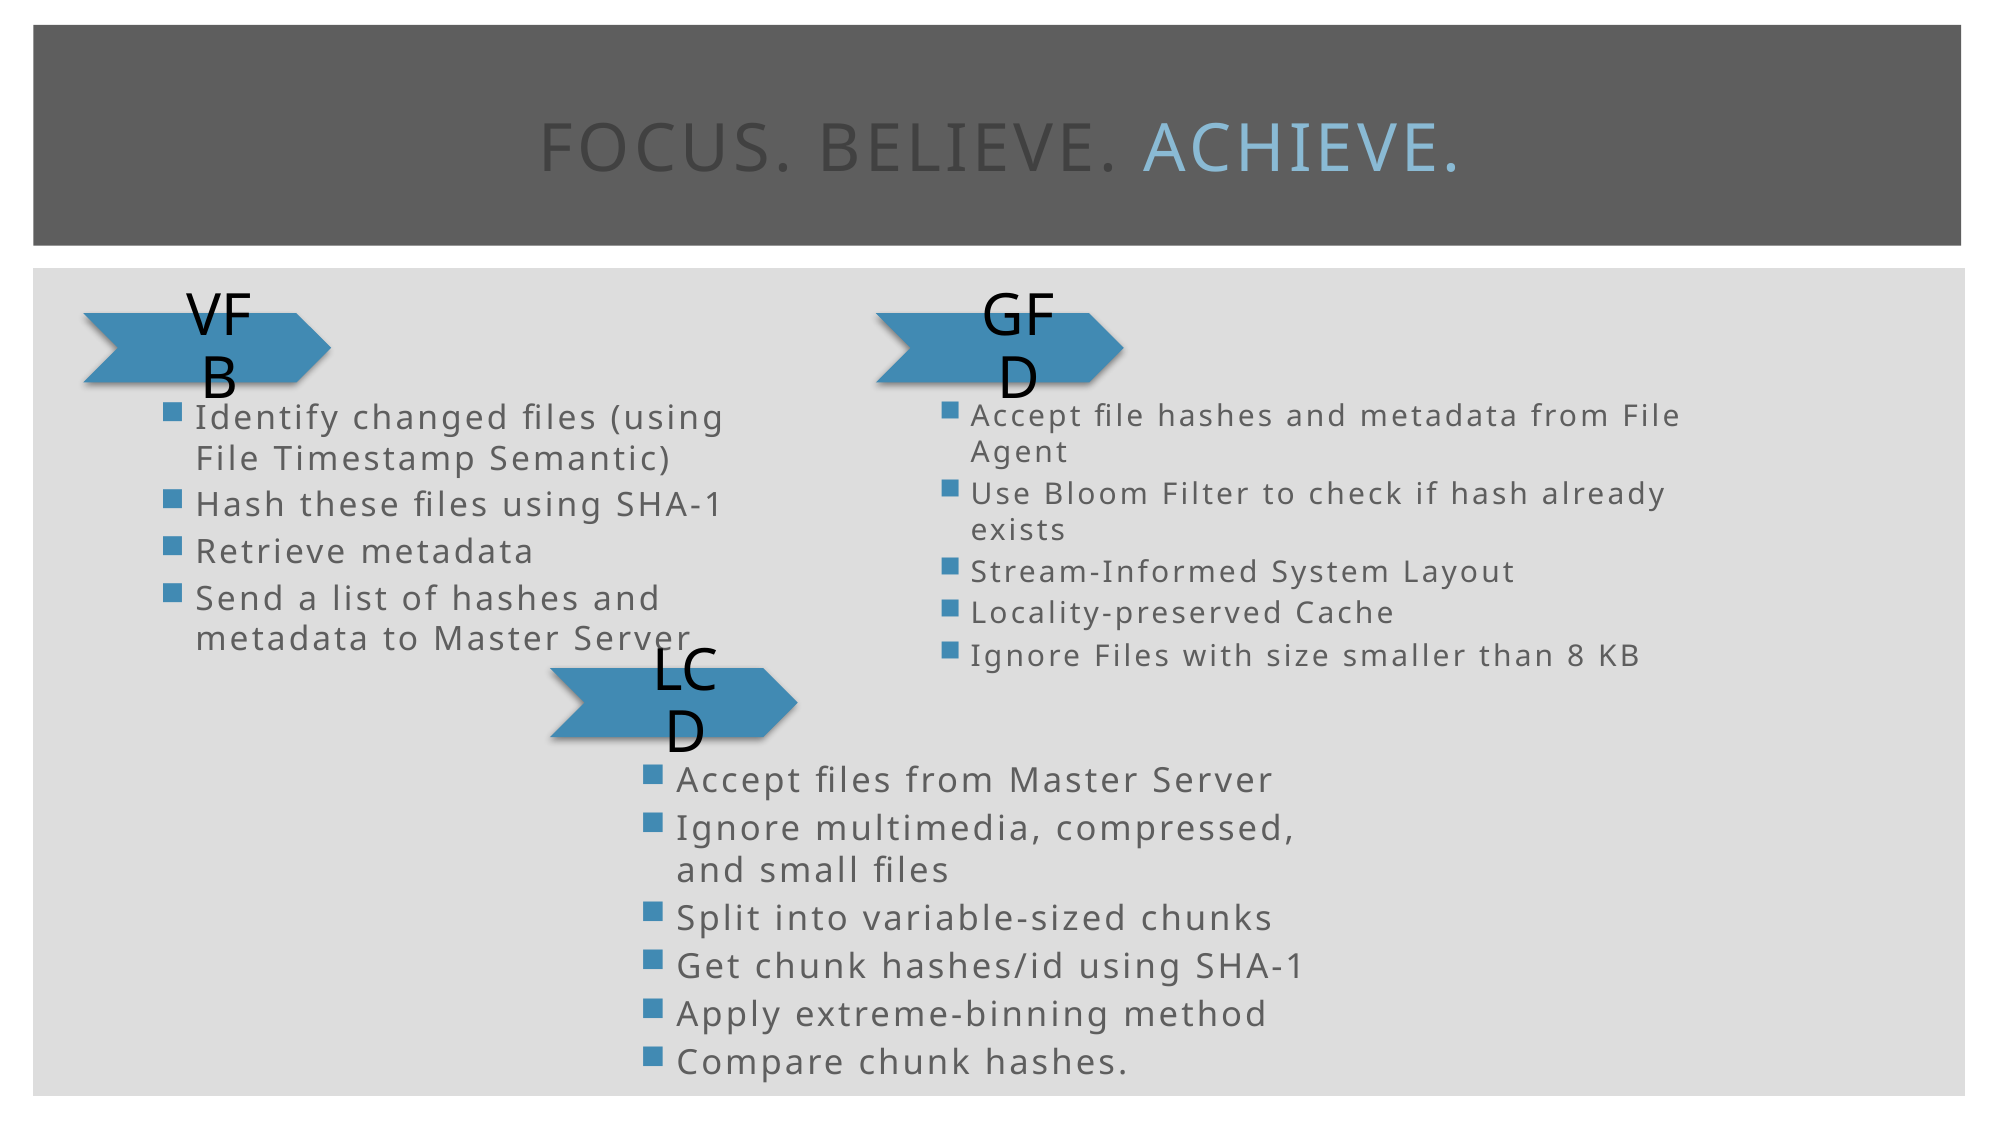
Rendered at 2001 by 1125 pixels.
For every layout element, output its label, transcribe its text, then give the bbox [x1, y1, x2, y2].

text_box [82, 312, 332, 383]
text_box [875, 312, 1125, 383]
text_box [549, 667, 798, 738]
list Identify changed files (using File Timestamp Semantic) Hash these files using SHA-1 Retrieve metadata Send a list of hashes and metadata to Master Server [137, 388, 752, 671]
text_box Accept file hashes and metadata from File Agent Use Bloom Filter to check if hash already exists Stream-Informed System Layout Locality-preserved Cache Ignore Files with size smaller than 8 KB [917, 388, 1743, 681]
title FOCUS. BELIEVE. ACHIEVE. [83, 58, 1917, 232]
text_box Accept files from Master Server Ignore multimedia, compressed, and small files Split into variable-sized chunks Get chunk hashes/id using SHA-1 Apply extreme-binning method Compare chunk hashes. [617, 750, 1330, 1101]
